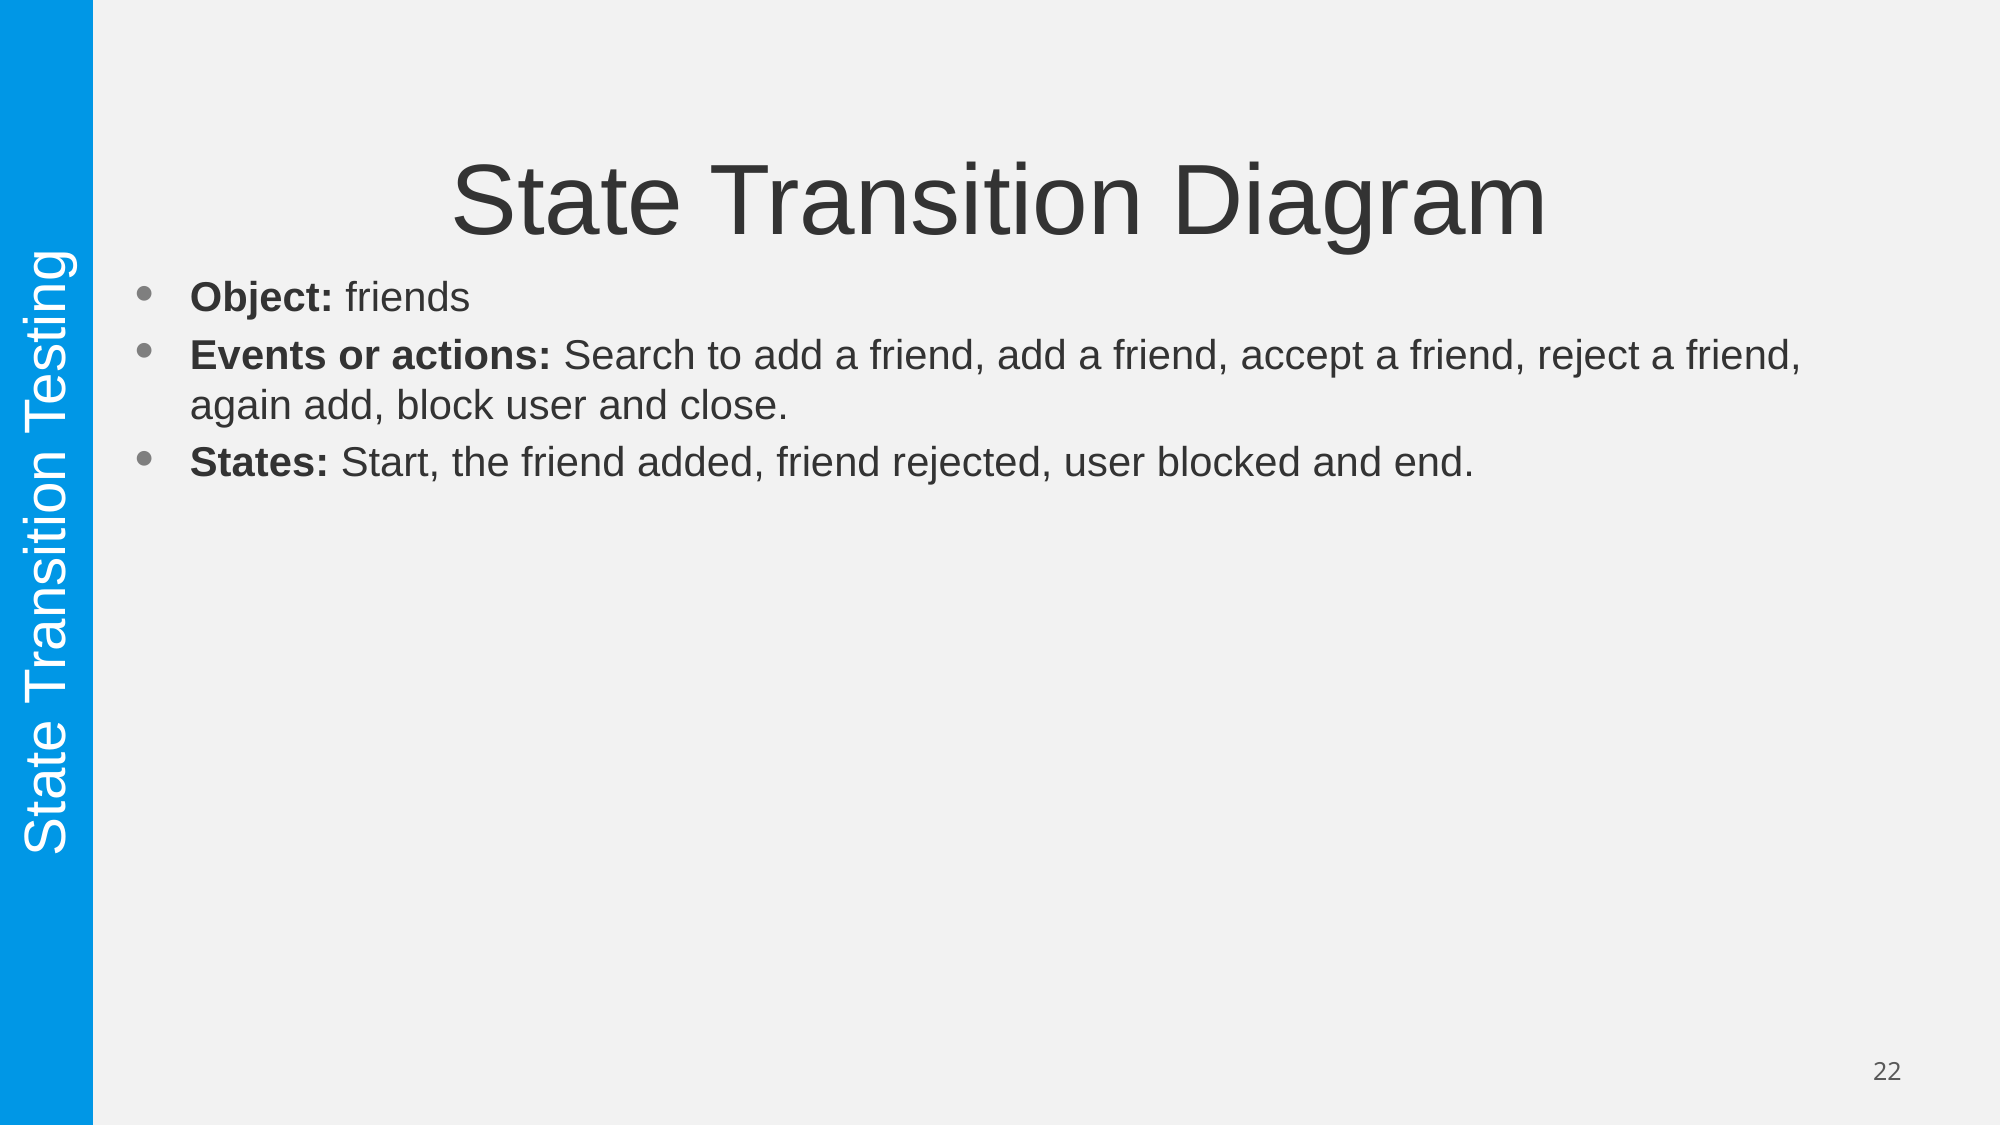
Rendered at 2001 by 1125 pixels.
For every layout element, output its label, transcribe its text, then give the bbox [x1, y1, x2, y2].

title State Transition Diagram [99, 0, 1900, 262]
slide_number 22 [1868, 1042, 1992, 1103]
list Object: friends Events or actions: Search to add a friend, add a friend, accept a friend, reject a friend, again add, block user and close. States: Start, the friend added, friend rejected, user blocked and end. [99, 262, 1900, 1005]
title State Transition Testing [9, 47, 85, 1059]
